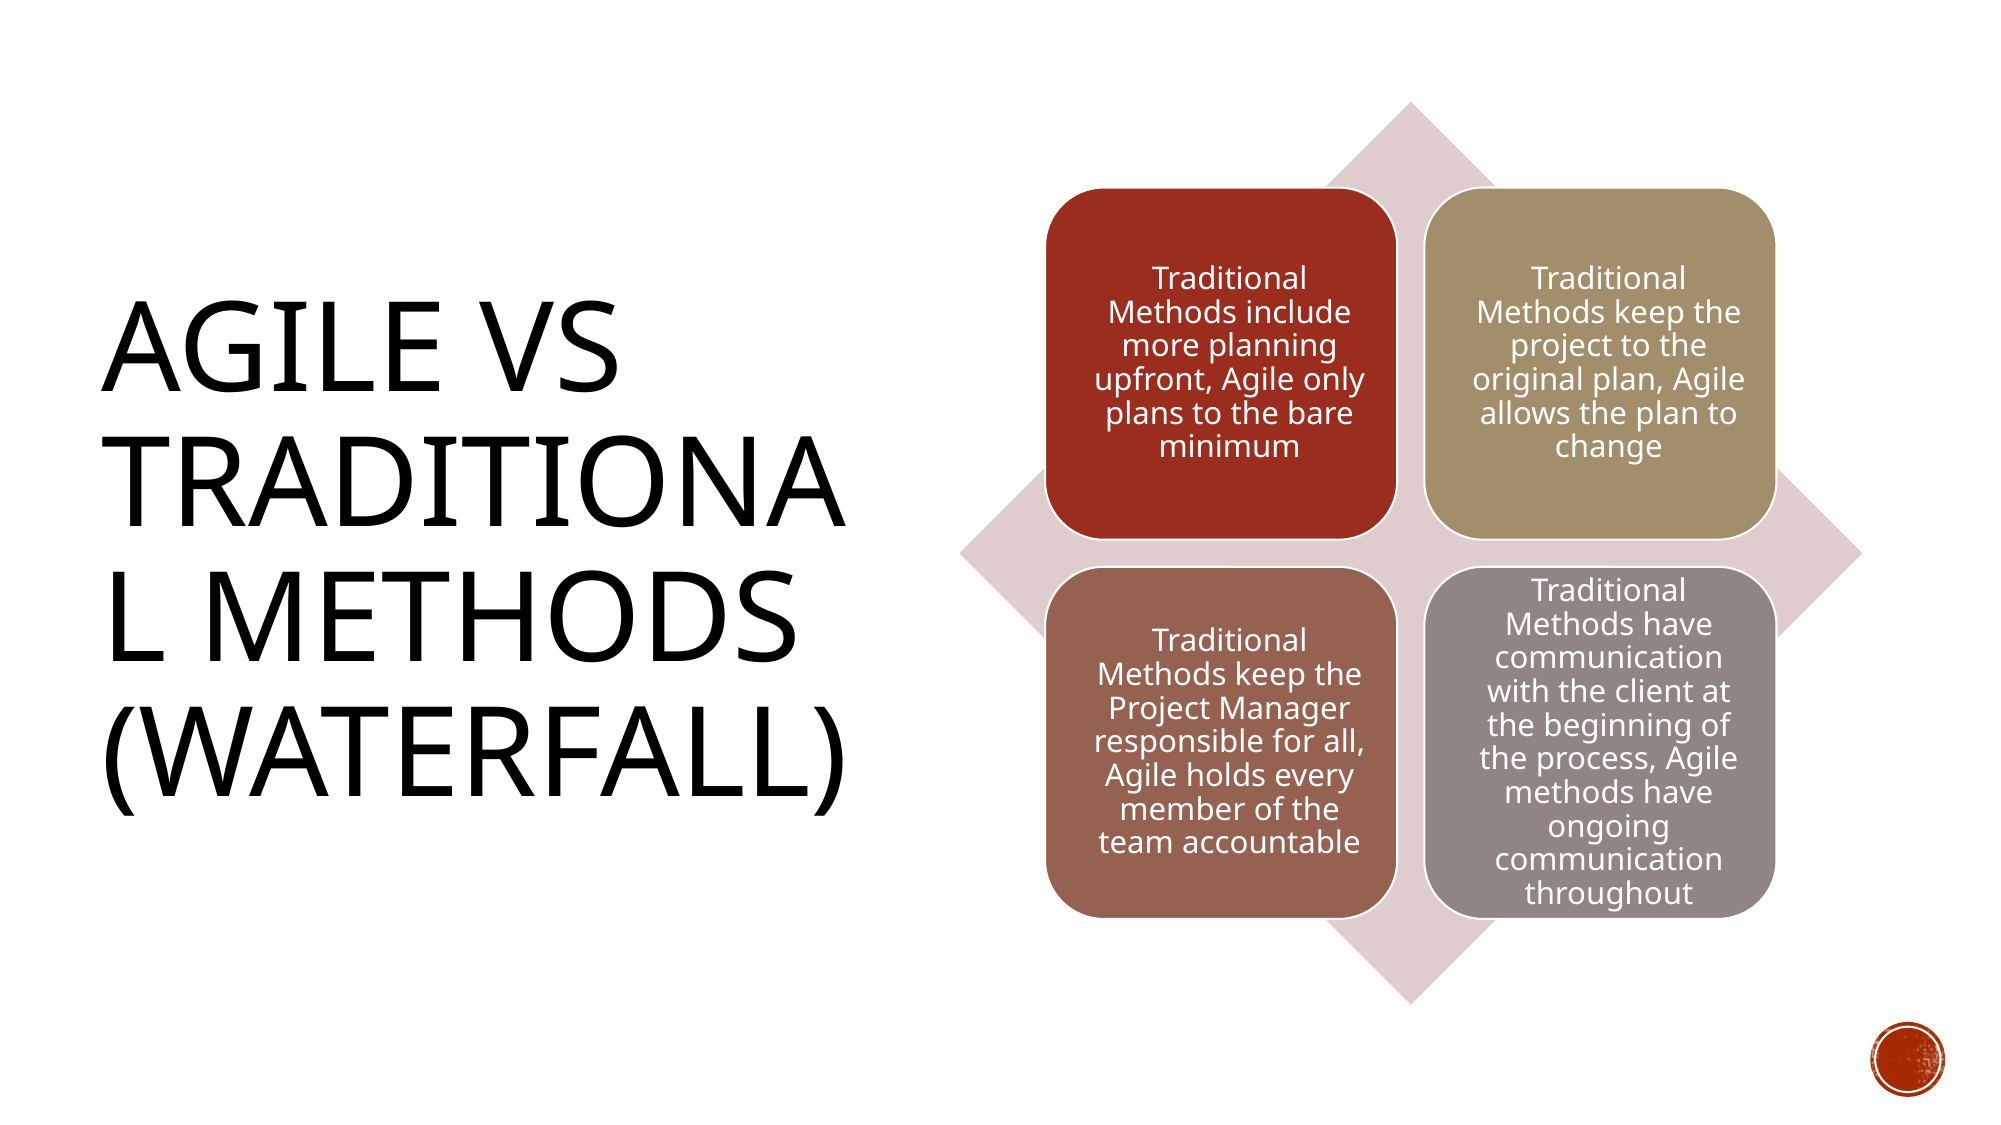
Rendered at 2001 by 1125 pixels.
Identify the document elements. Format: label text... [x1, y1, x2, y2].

title Agile vs Traditional Methods (Waterfall) [86, 101, 884, 1005]
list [900, 105, 1923, 1003]
